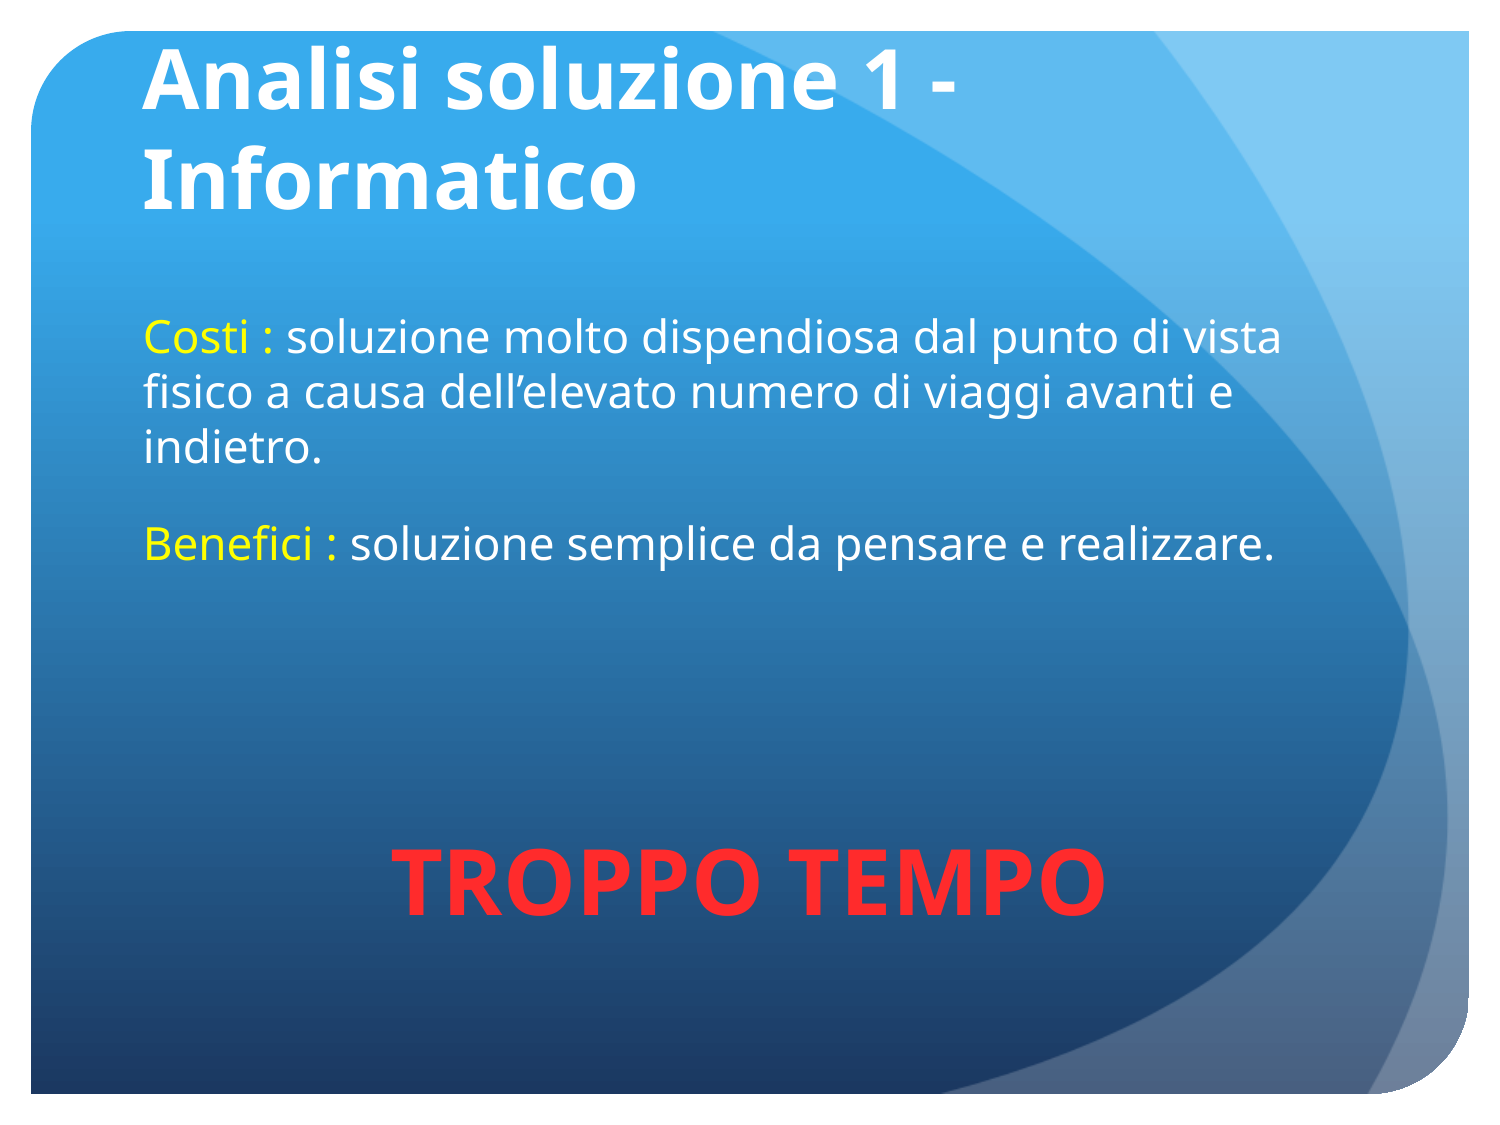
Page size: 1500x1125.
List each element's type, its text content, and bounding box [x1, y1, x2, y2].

text_box TROPPO TEMPO [0, 816, 1500, 942]
list Costi : soluzione molto dispendiosa dal punto di vista fisico a causa dell’elevato numero di viaggi avanti e indietro. Benefici : soluzione semplice da pensare e realizzare. [127, 299, 1372, 625]
title Analisi soluzione 1 - Informatico [127, 62, 1445, 234]
picture [24, 942, 1473, 1094]
picture [24, 30, 1473, 816]
